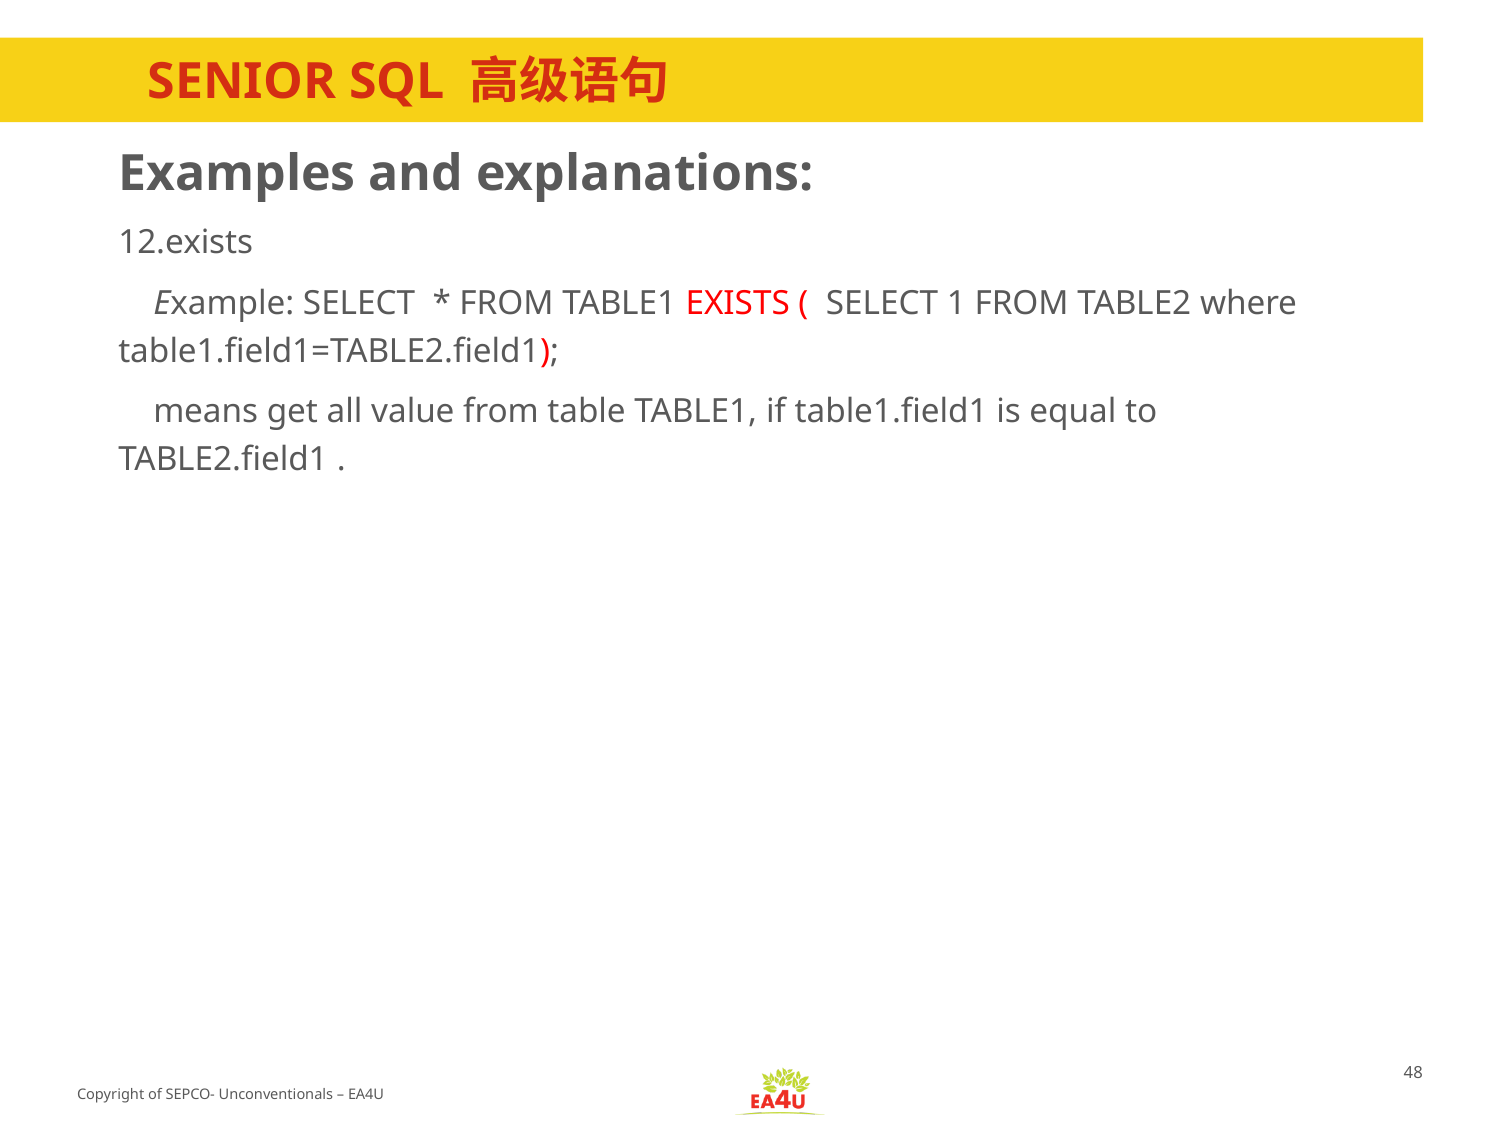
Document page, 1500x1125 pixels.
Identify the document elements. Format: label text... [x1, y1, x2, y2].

title SENIOR SQL 高级语句 [147, 48, 1412, 118]
slide_number 48 [1378, 1061, 1424, 1090]
text_box Examples and explanations: 12.exists Example: SELECT * FROM TABLE1 EXISTS ( SELECT 1 FROM TABLE2 where table1.field1=TABLE2.field1); means get all value from table TABLE1, if table1.field1 is equal to TABLE2.field1 . [103, 120, 1377, 546]
footer [574, 1060, 989, 1115]
